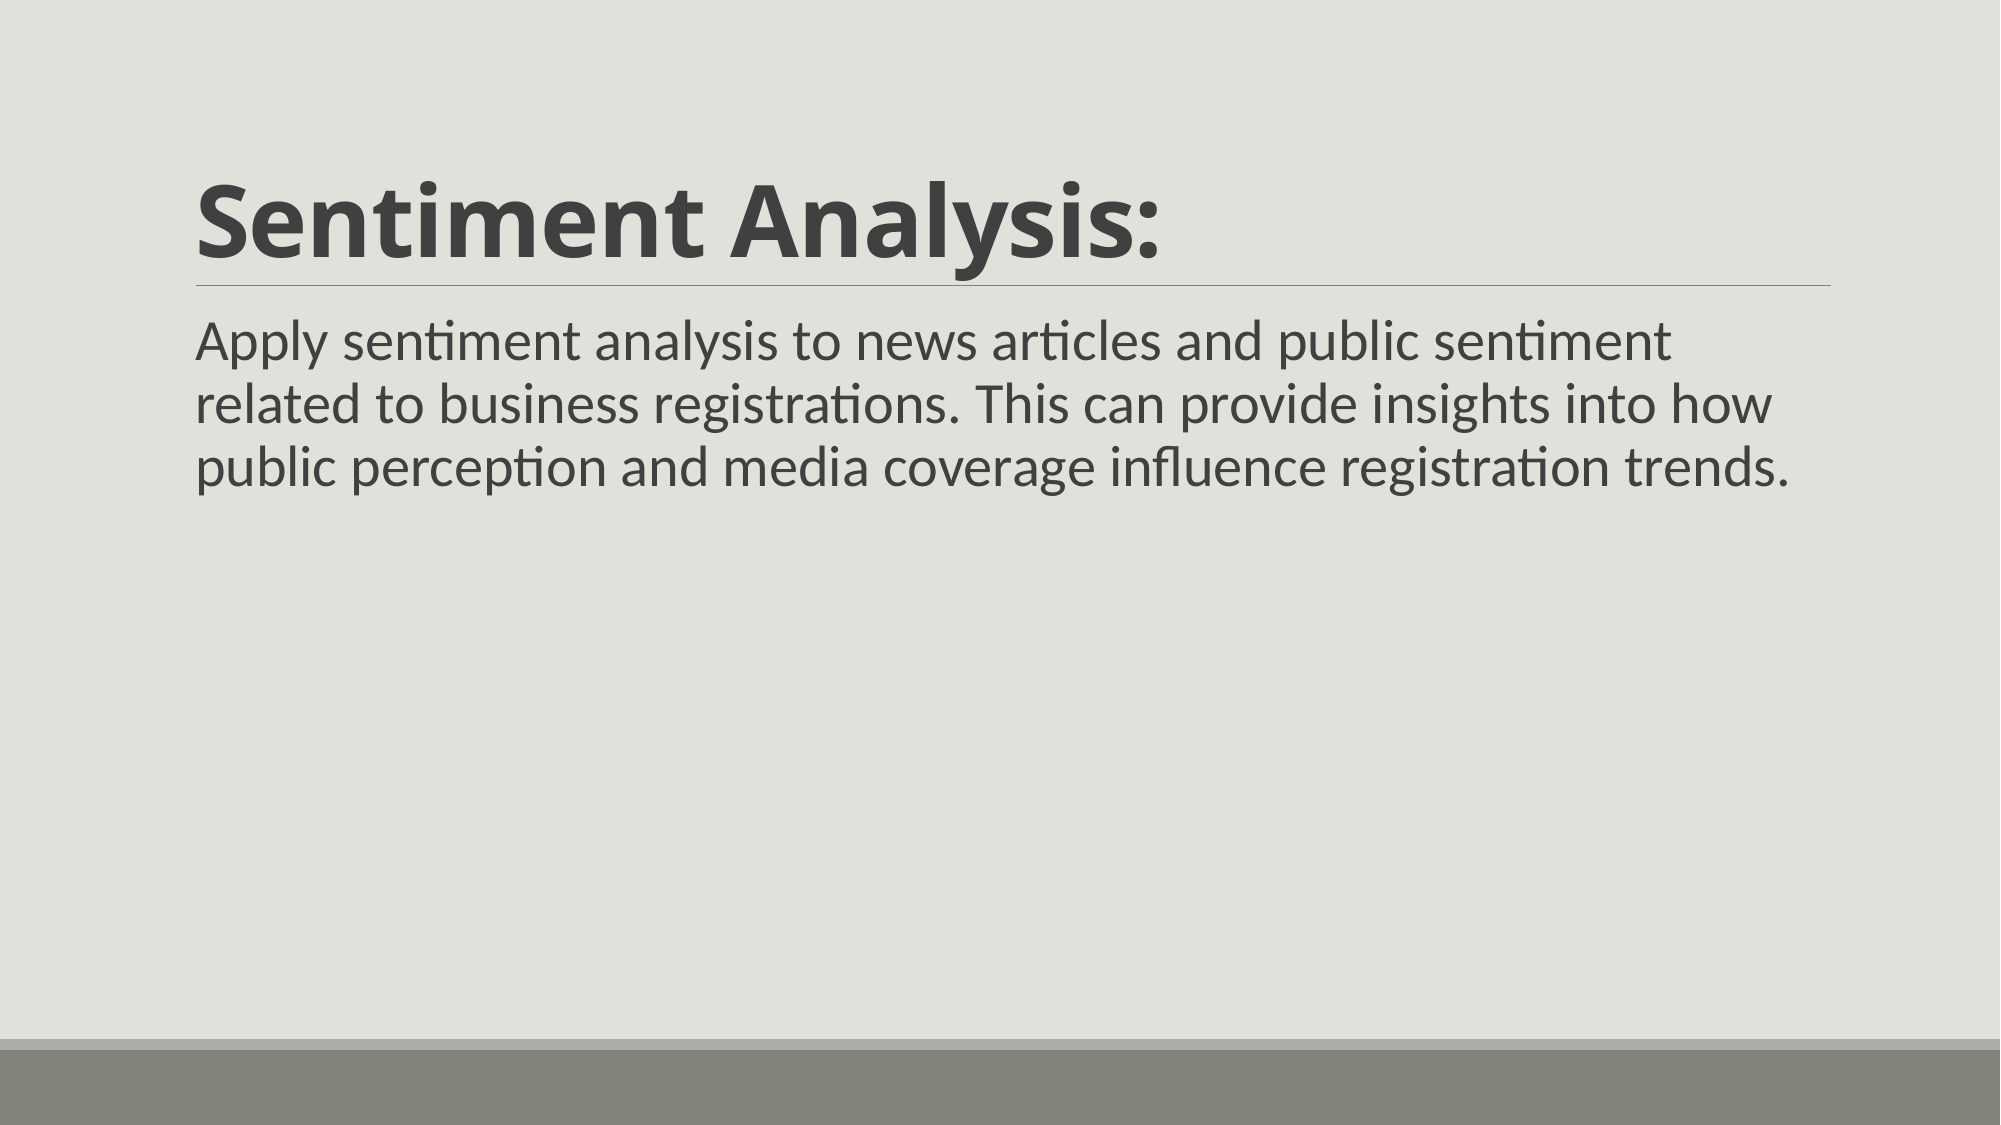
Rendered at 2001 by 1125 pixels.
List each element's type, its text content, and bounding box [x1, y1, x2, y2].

list Apply sentiment analysis to news articles and public sentiment related to business registrations. This can provide insights into how public perception and media coverage influence registration trends. [180, 302, 1830, 963]
title Sentiment Analysis: [180, 47, 1830, 285]
